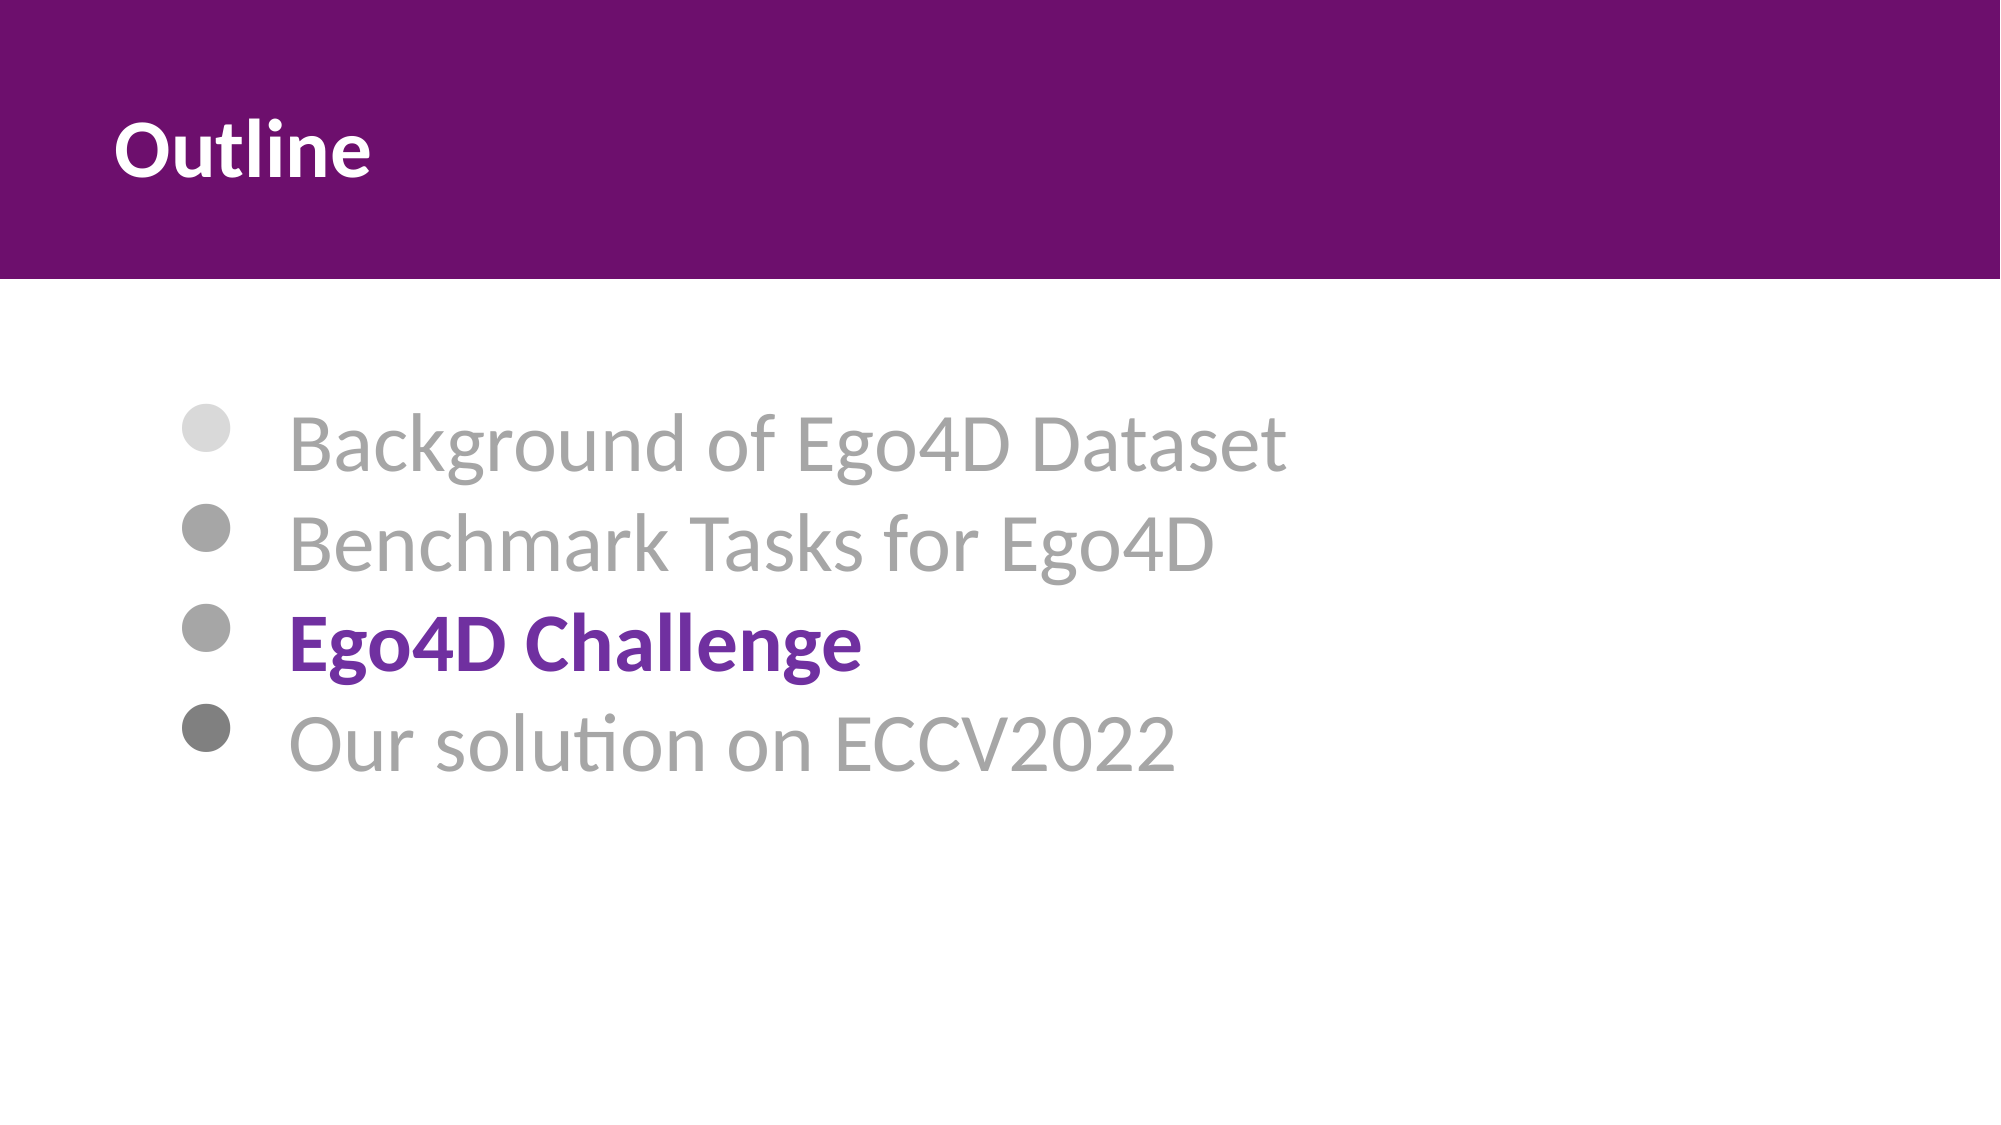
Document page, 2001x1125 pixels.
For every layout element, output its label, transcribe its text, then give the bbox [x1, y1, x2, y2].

text_box Background of Ego4D Dataset Benchmark Tasks for Ego4D Ego4D Challenge Our solution on ECCV2022 [137, 373, 1900, 804]
title Outline [99, 45, 1900, 233]
